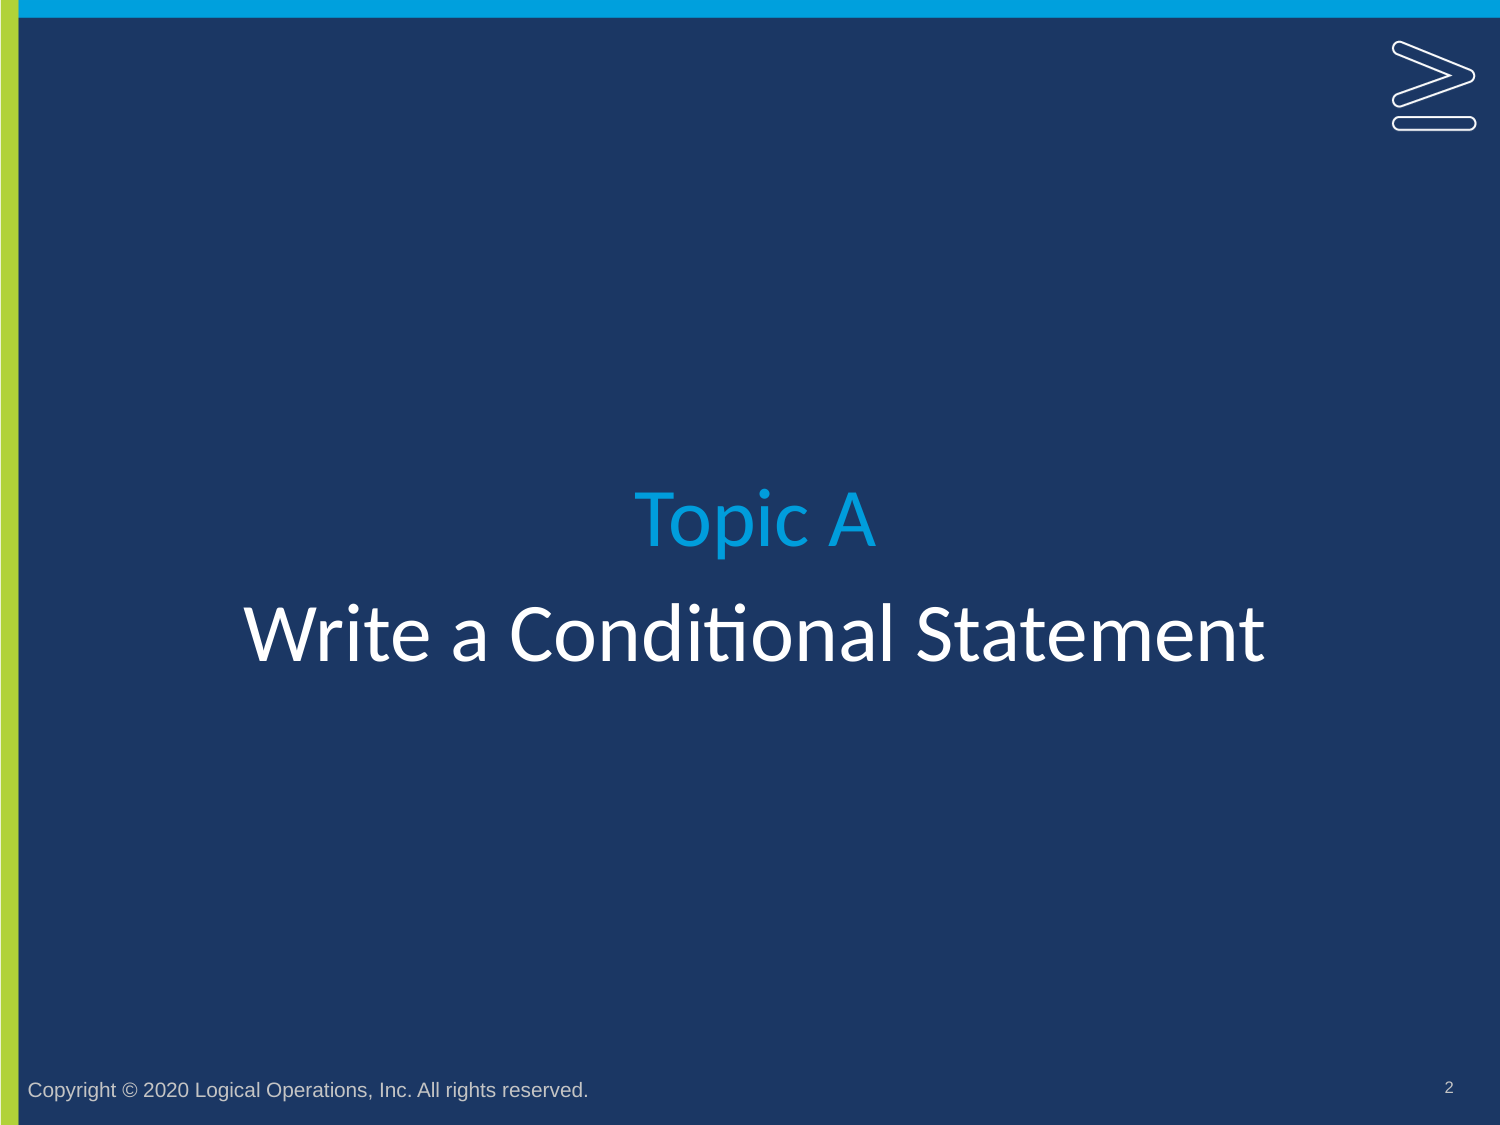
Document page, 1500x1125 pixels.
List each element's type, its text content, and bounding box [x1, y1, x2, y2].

title Write a Conditional Statement [118, 571, 1394, 795]
picture [0, 0, 1500, 1125]
slide_number 2 [1118, 1057, 1469, 1118]
list Topic A [118, 324, 1394, 571]
